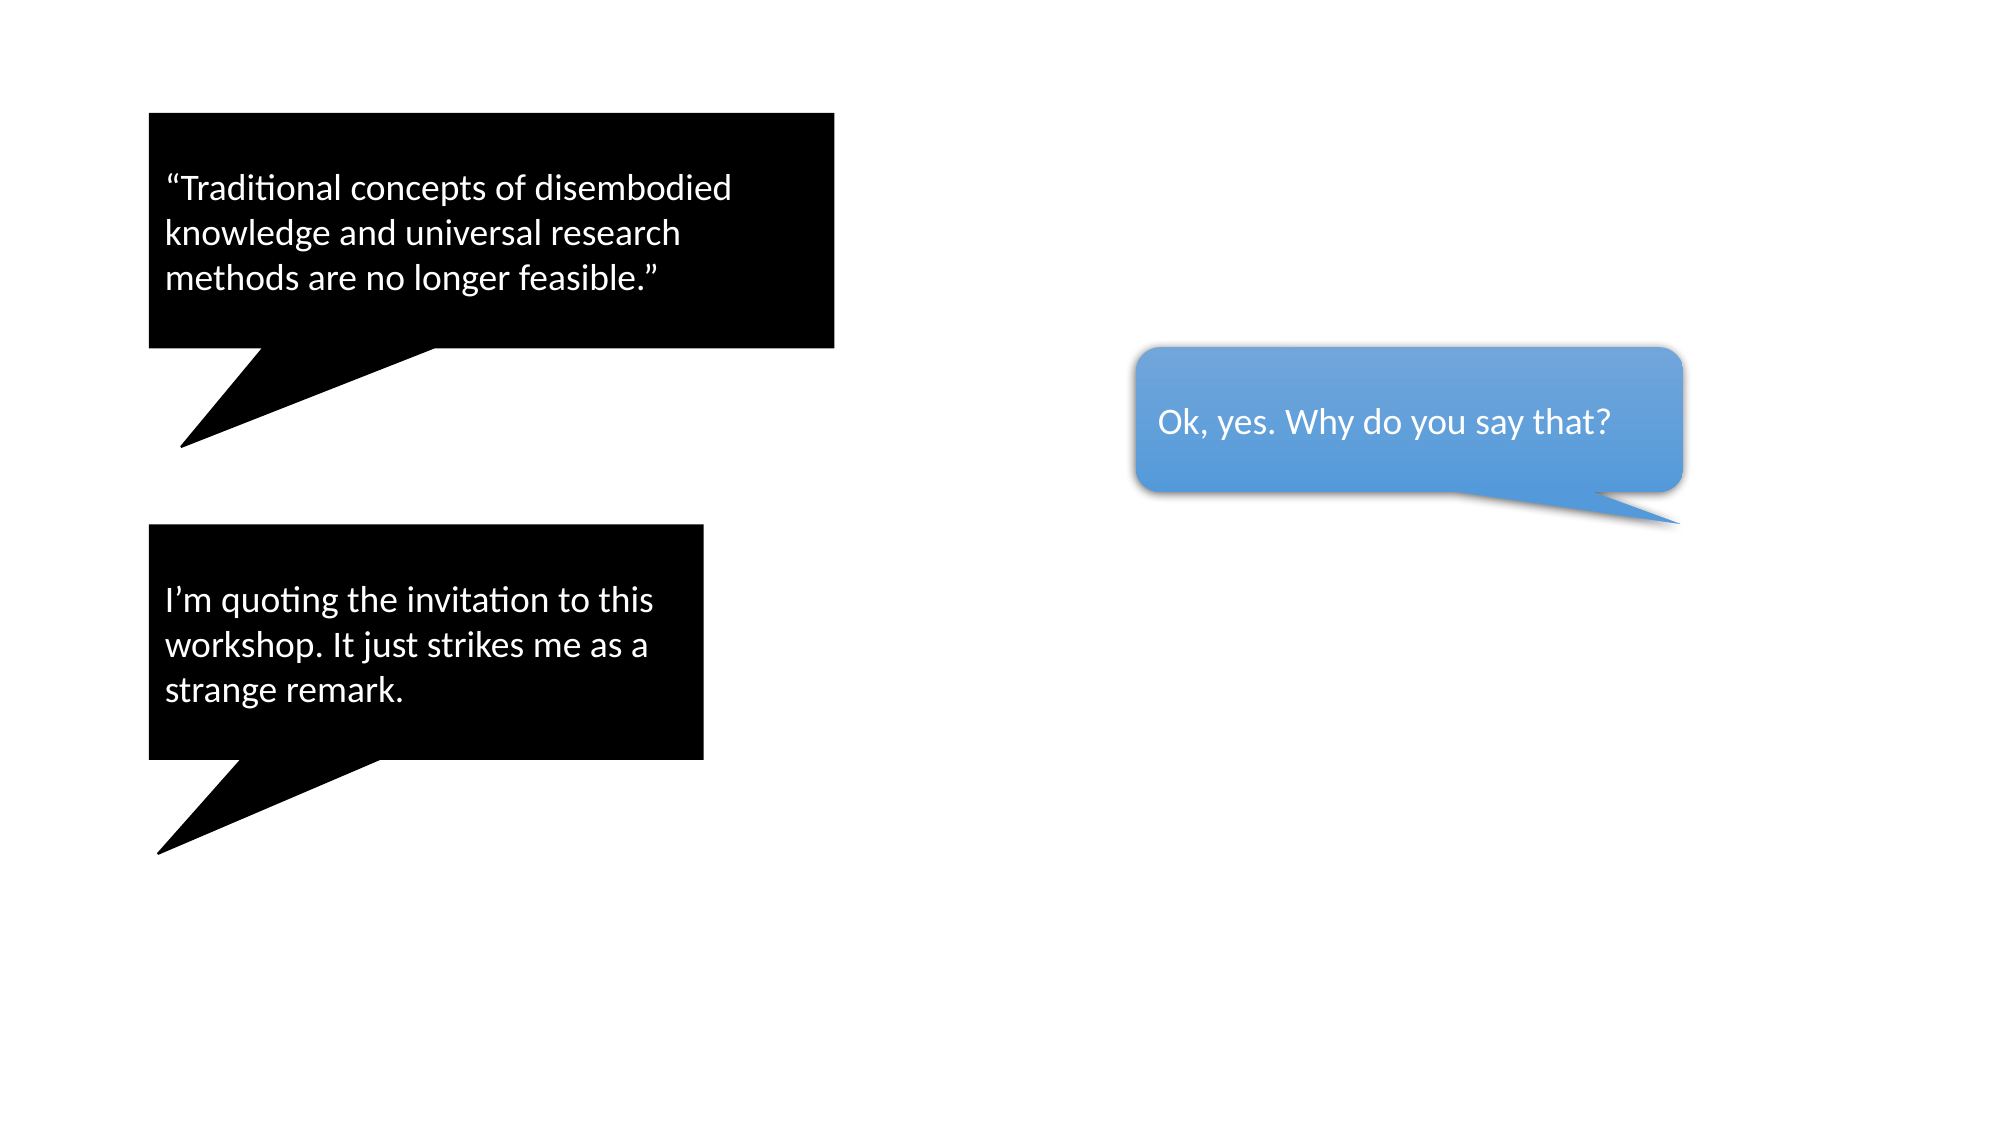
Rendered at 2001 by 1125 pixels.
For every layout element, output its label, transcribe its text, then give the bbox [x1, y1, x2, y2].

text_box “Traditional concepts of disembodied knowledge and universal research methods are no longer feasible.” [148, 112, 835, 448]
text_box Ok, yes. Why do you say that? [1135, 347, 1684, 524]
text_box I’m quoting the invitation to this workshop. It just strikes me as a strange remark. [148, 524, 704, 855]
